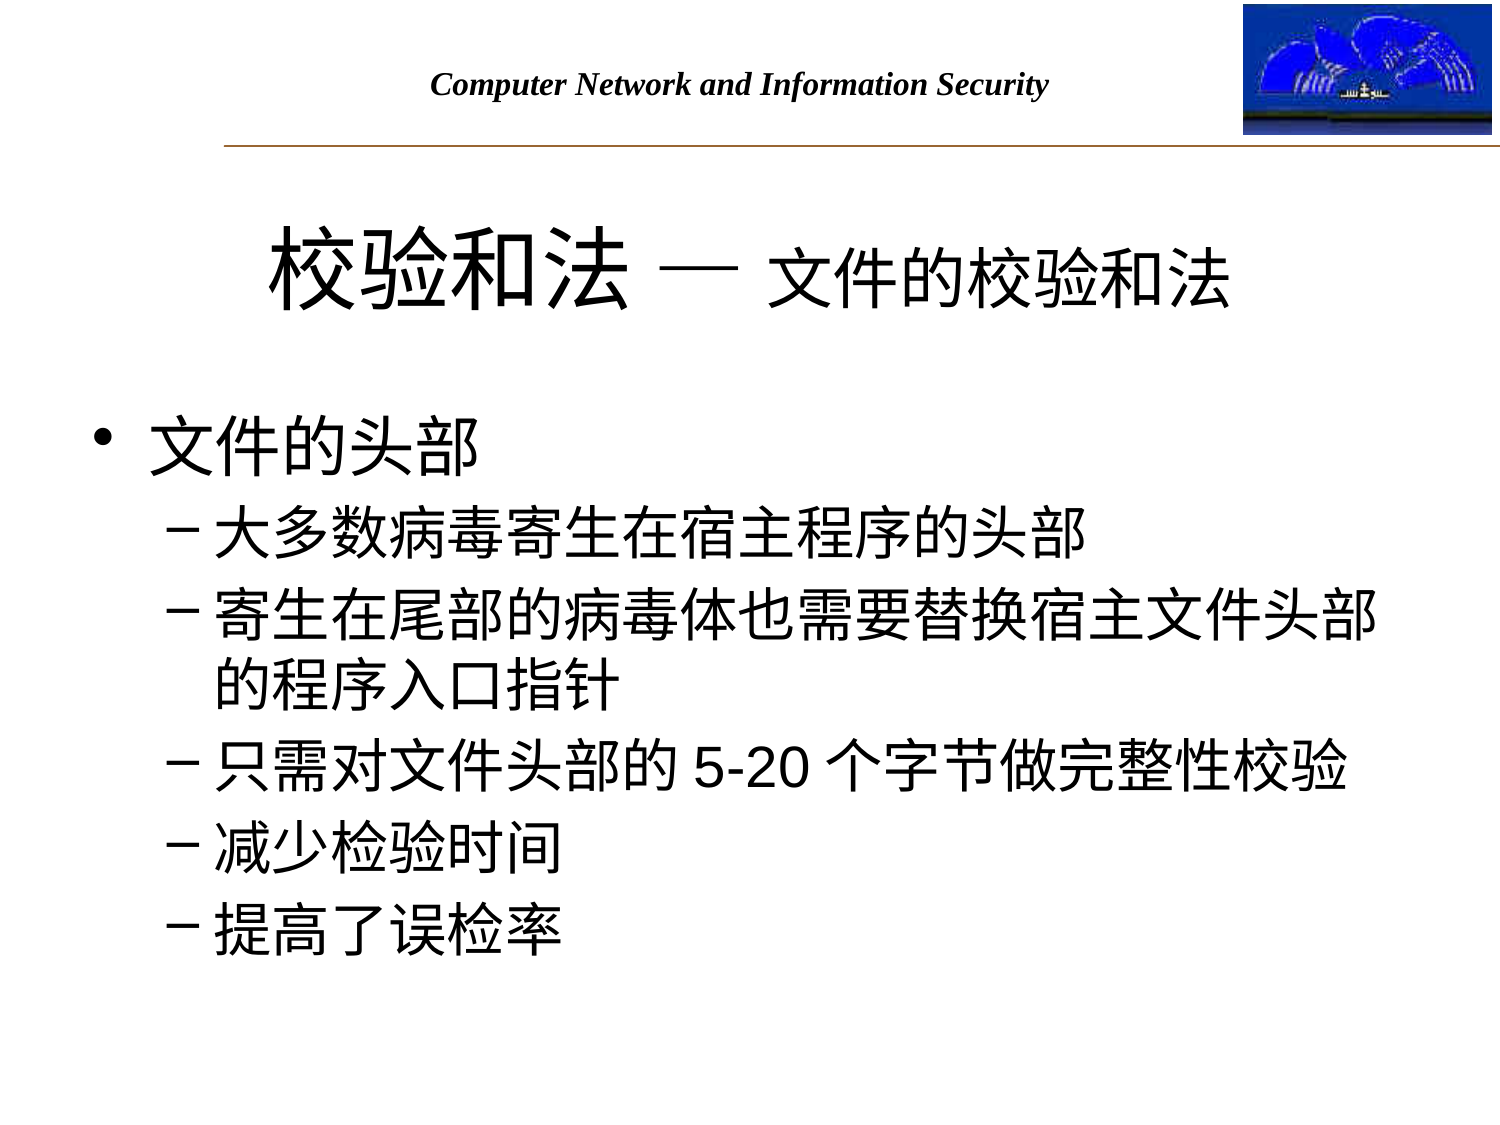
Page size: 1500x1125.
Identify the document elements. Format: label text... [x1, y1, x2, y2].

title 校验和法 — 文件的校验和法 [74, 207, 1426, 325]
list 文件的头部 大多数病毒寄生在宿主程序的头部 寄生在尾部的病毒体也需要替换宿主文件头部的程序入口指针 只需对文件头部的5-20个字节做完整性校验 减少检验时间 提高了误检率 [76, 396, 1428, 953]
